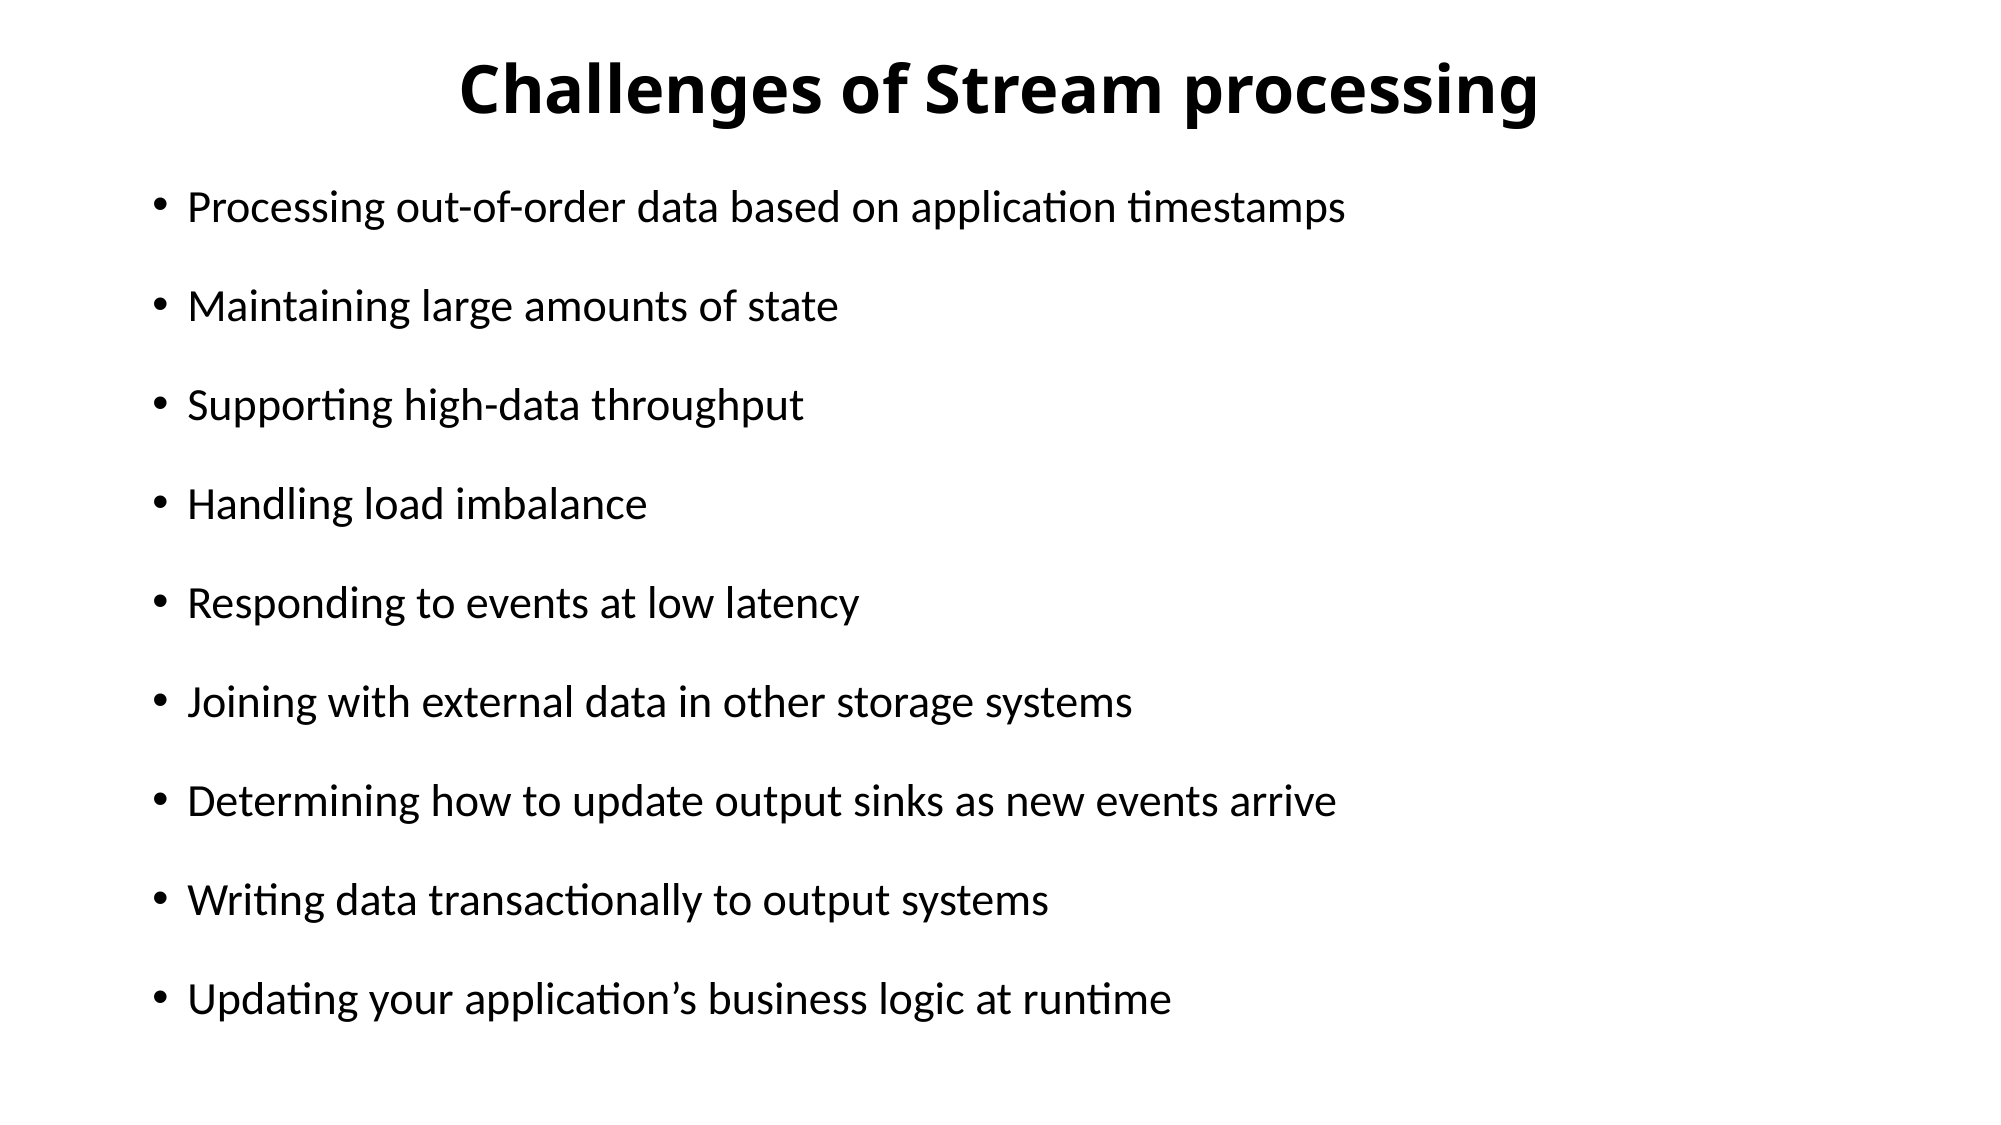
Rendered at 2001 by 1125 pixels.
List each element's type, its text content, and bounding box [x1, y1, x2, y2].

title Challenges of Stream processing [137, 16, 1863, 141]
list Processing out-of-order data based on application timestamps Maintaining large amounts of state Supporting high-data throughput Handling load imbalance Responding to events at low latency Joining with external data in other storage systems Determining how to update output sinks as new events arrive Writing data transactionally to output systems Updating your application’s business logic at runtime [137, 141, 1863, 1040]
